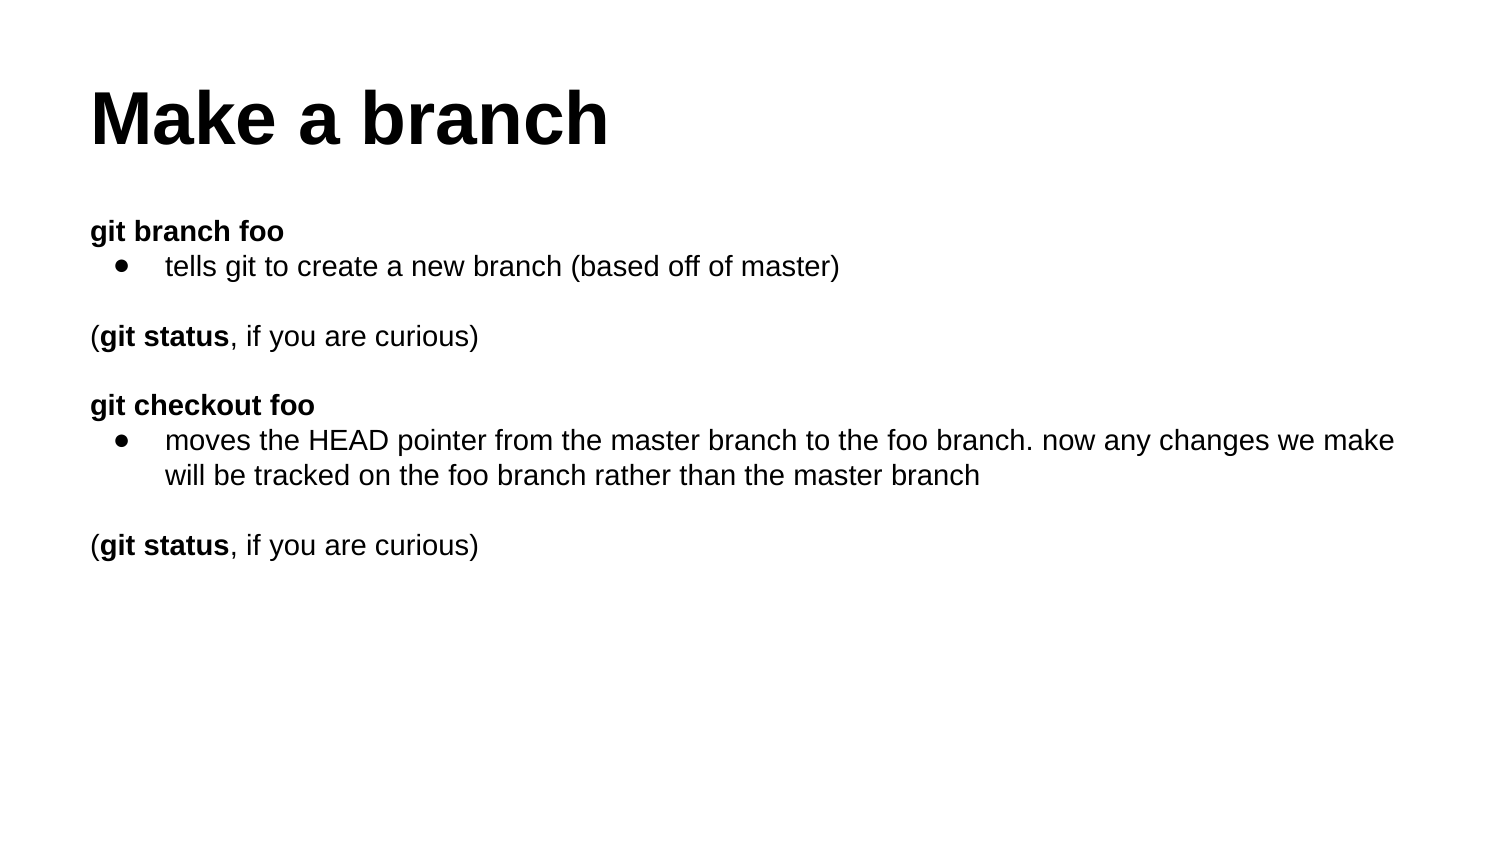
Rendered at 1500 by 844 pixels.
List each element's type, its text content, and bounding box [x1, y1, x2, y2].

title Make a branch [75, 33, 1425, 175]
list git branch foo tells git to create a new branch (based off of master) (git status, if you are curious) git checkout foo moves the HEAD pointer from the master branch to the foo branch. now any changes we make will be tracked on the foo branch rather than the master branch (git status, if you are curious) [75, 196, 1425, 808]
